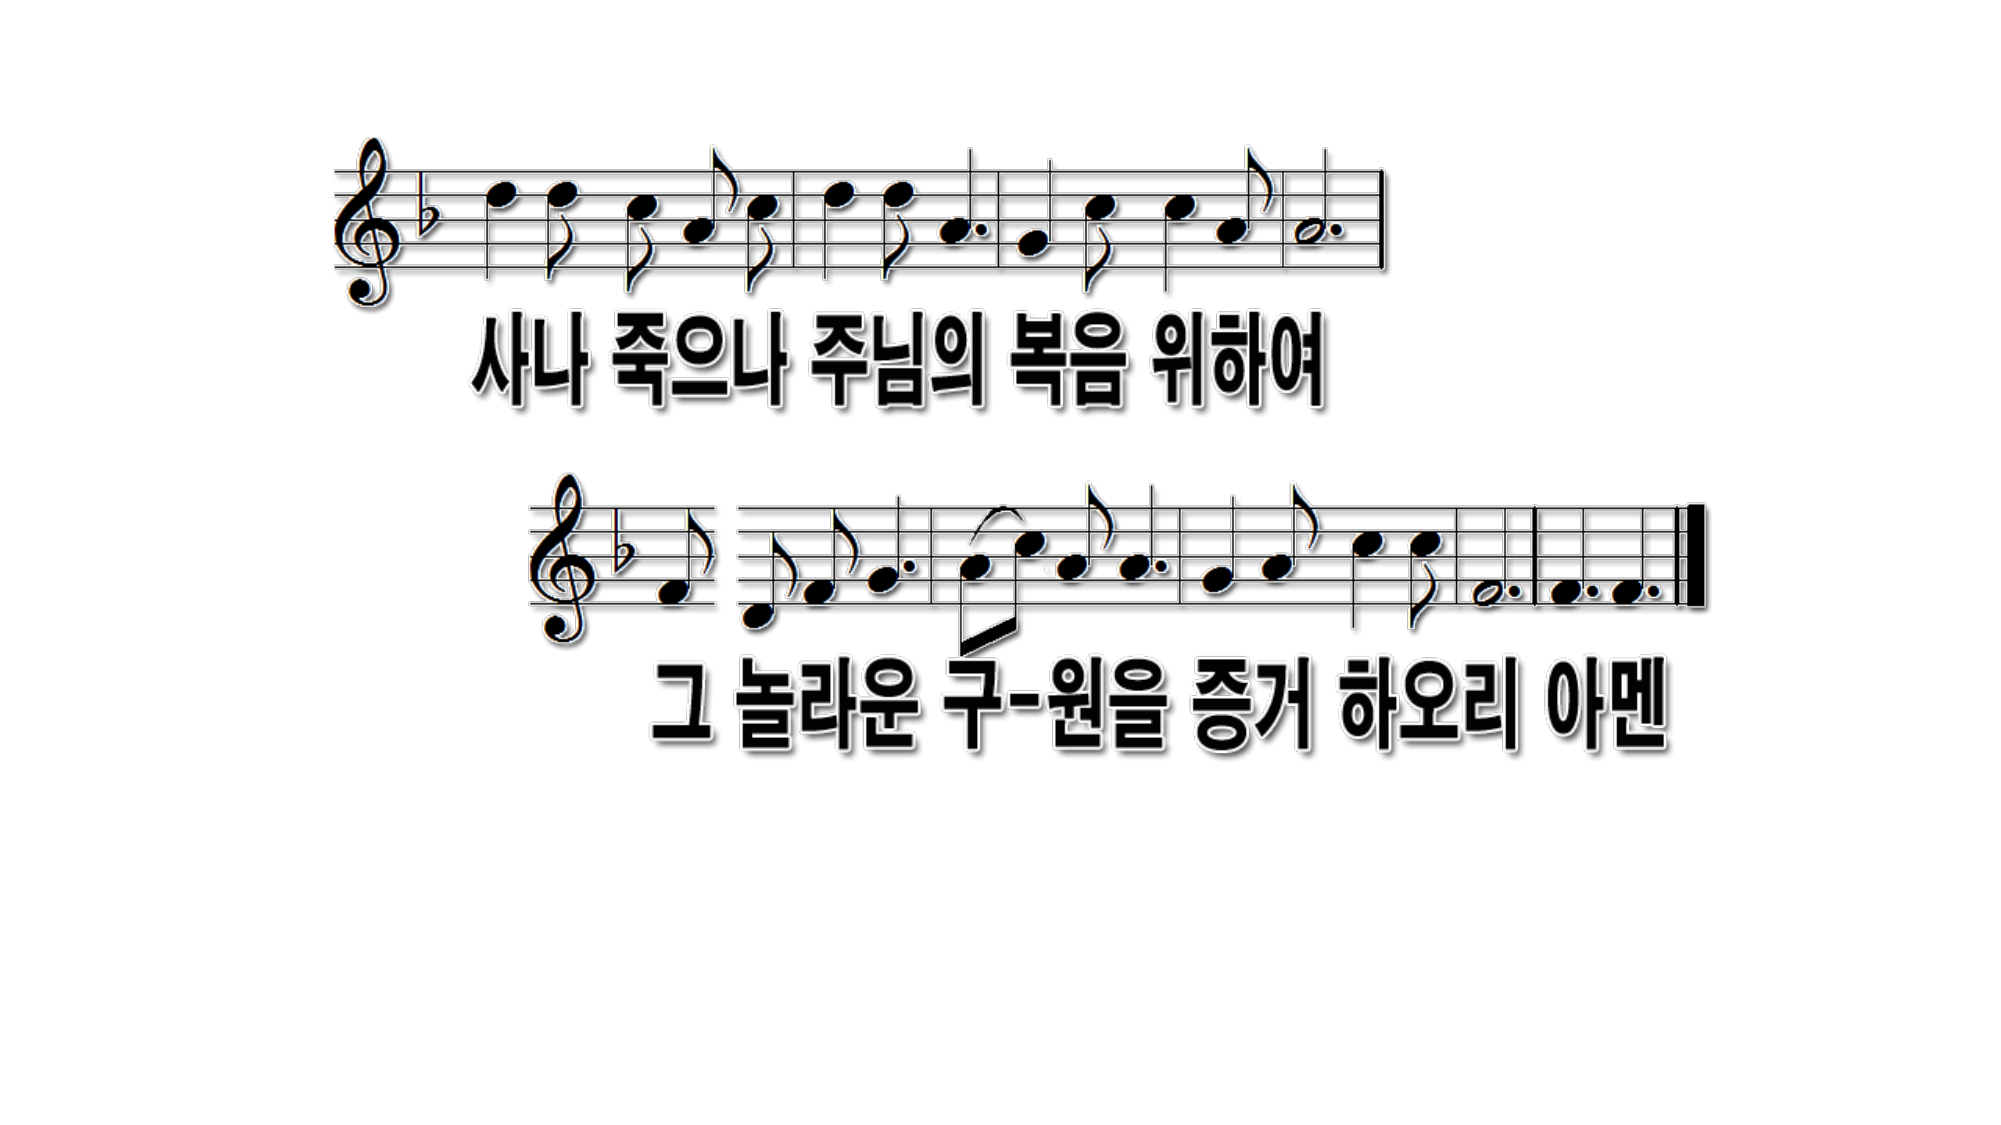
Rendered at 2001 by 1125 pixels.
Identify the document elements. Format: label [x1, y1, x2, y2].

picture [249, 0, 1750, 835]
